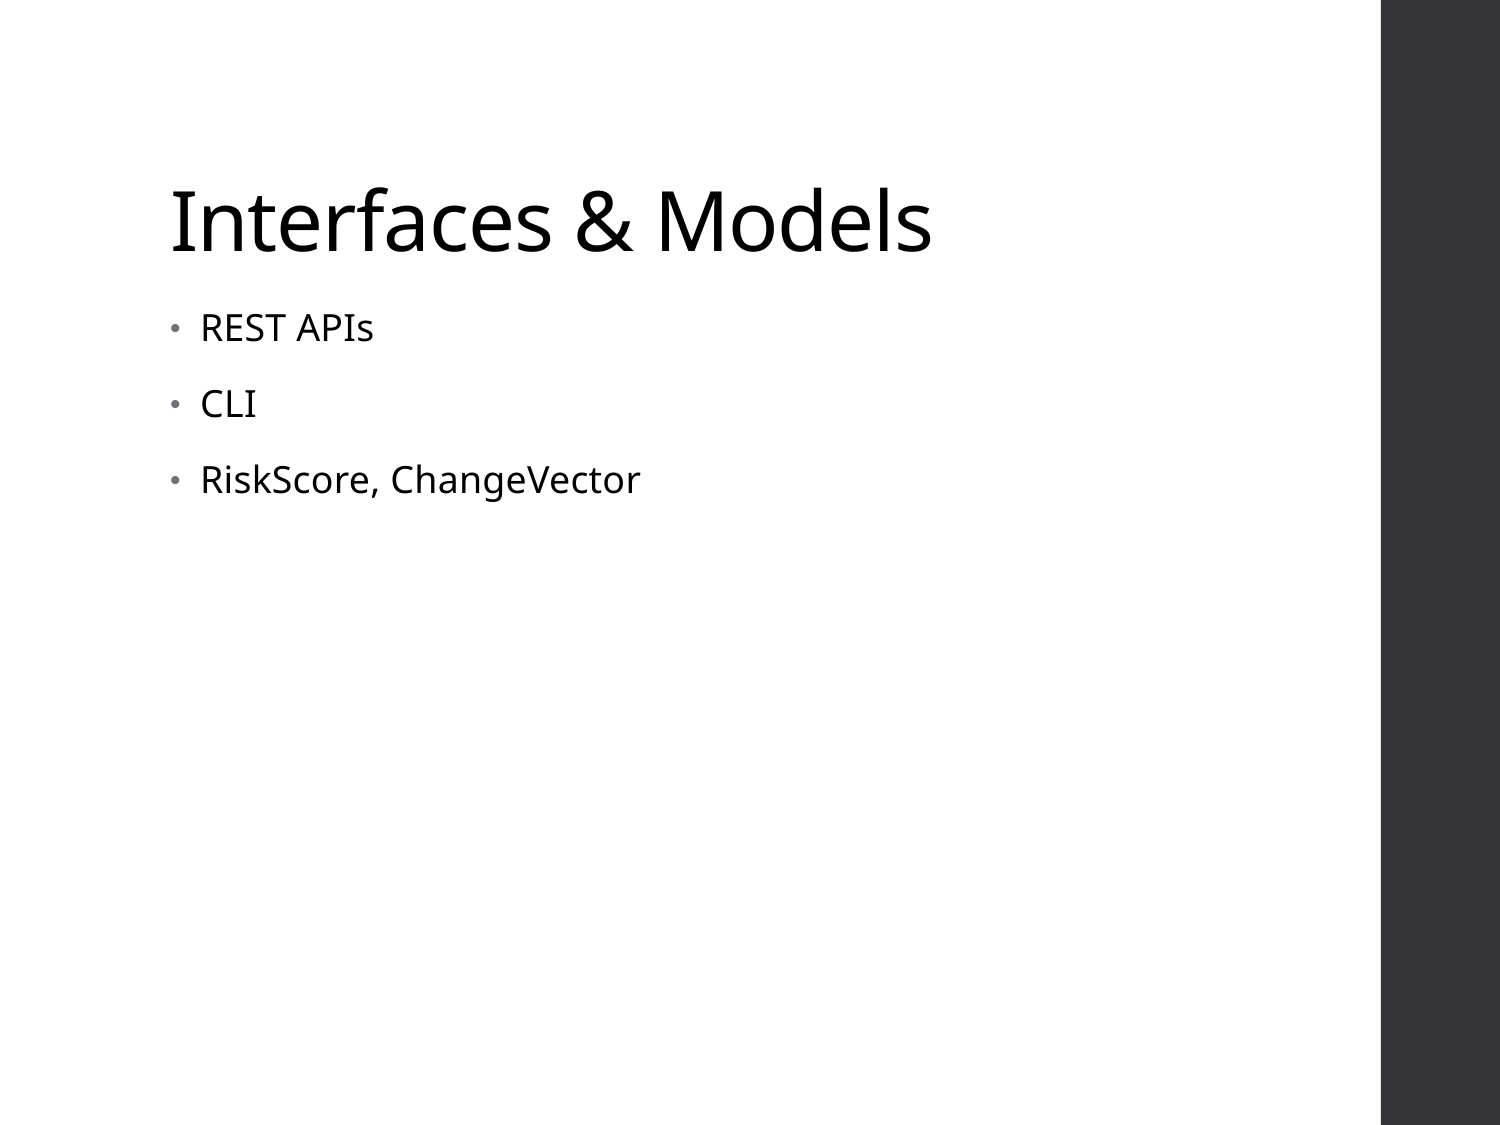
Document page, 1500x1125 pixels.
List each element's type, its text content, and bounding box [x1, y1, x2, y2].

list REST APIs CLI RiskScore, ChangeVector [155, 299, 1213, 1014]
title Interfaces & Models [155, 60, 1348, 278]
